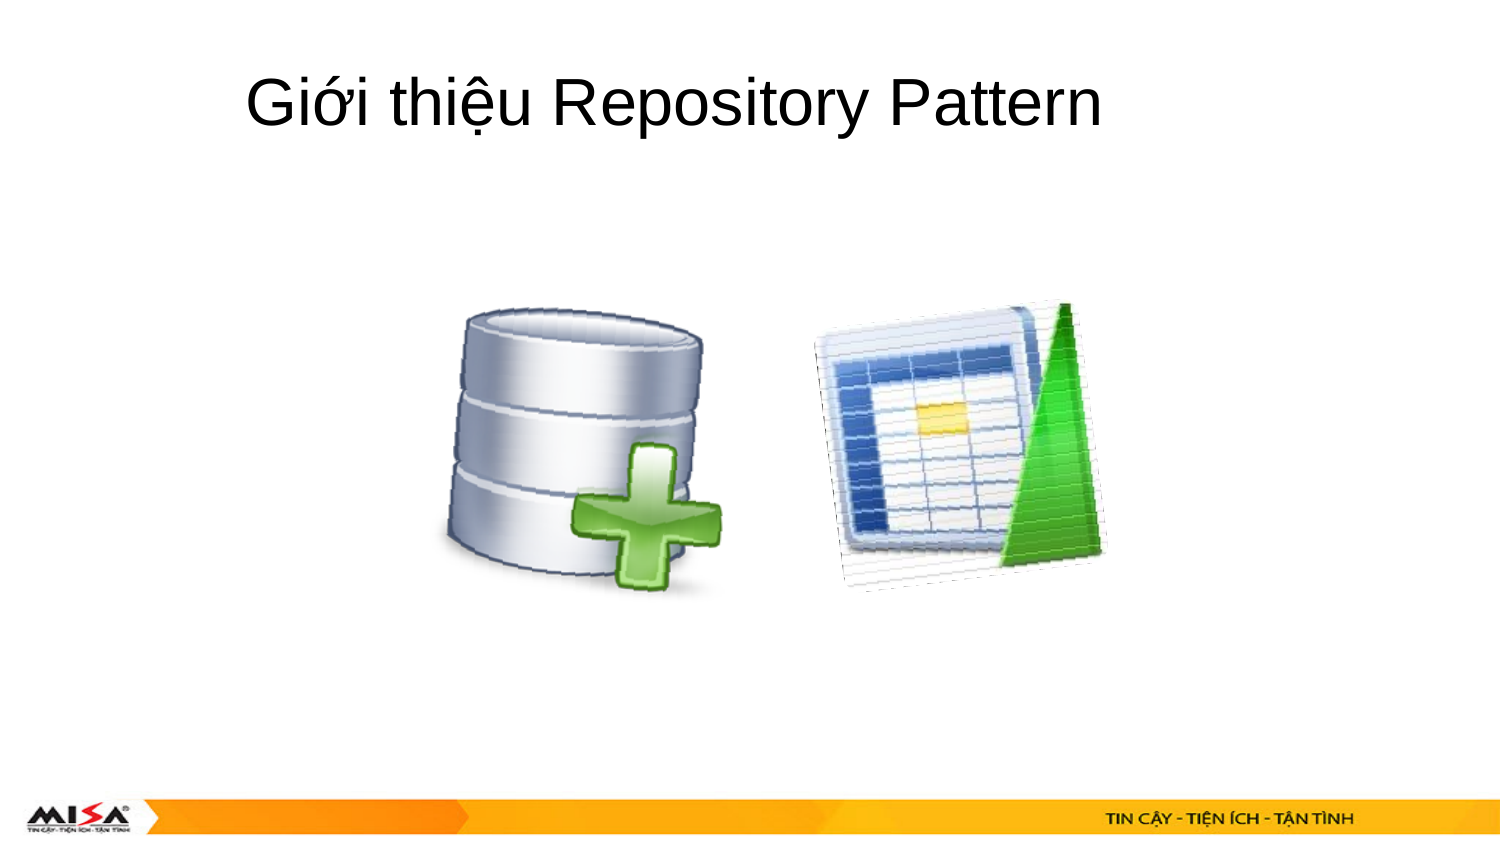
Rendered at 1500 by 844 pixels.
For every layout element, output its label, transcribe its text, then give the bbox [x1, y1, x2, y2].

title Giới thiệu Repository Pattern [0, 33, 1350, 175]
picture [0, 0, 1500, 844]
